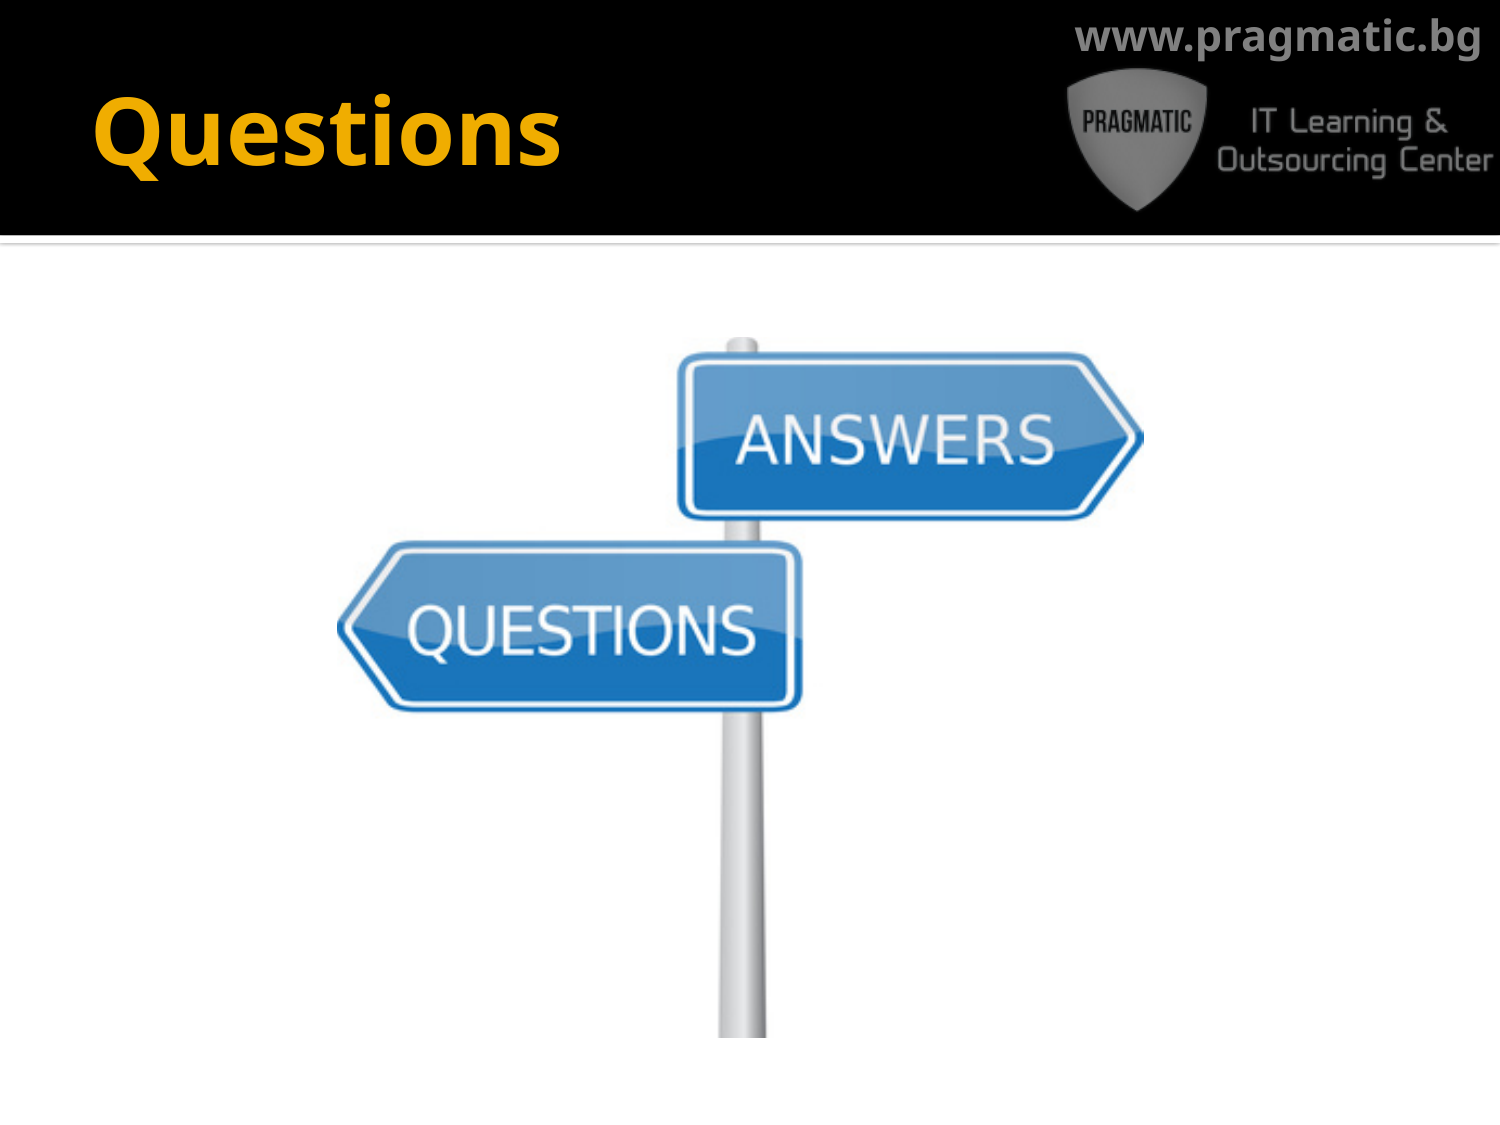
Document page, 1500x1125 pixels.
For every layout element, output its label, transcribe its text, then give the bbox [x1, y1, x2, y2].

title Questions [75, 24, 1063, 231]
picture [1063, 62, 1500, 217]
picture [337, 337, 1144, 1038]
